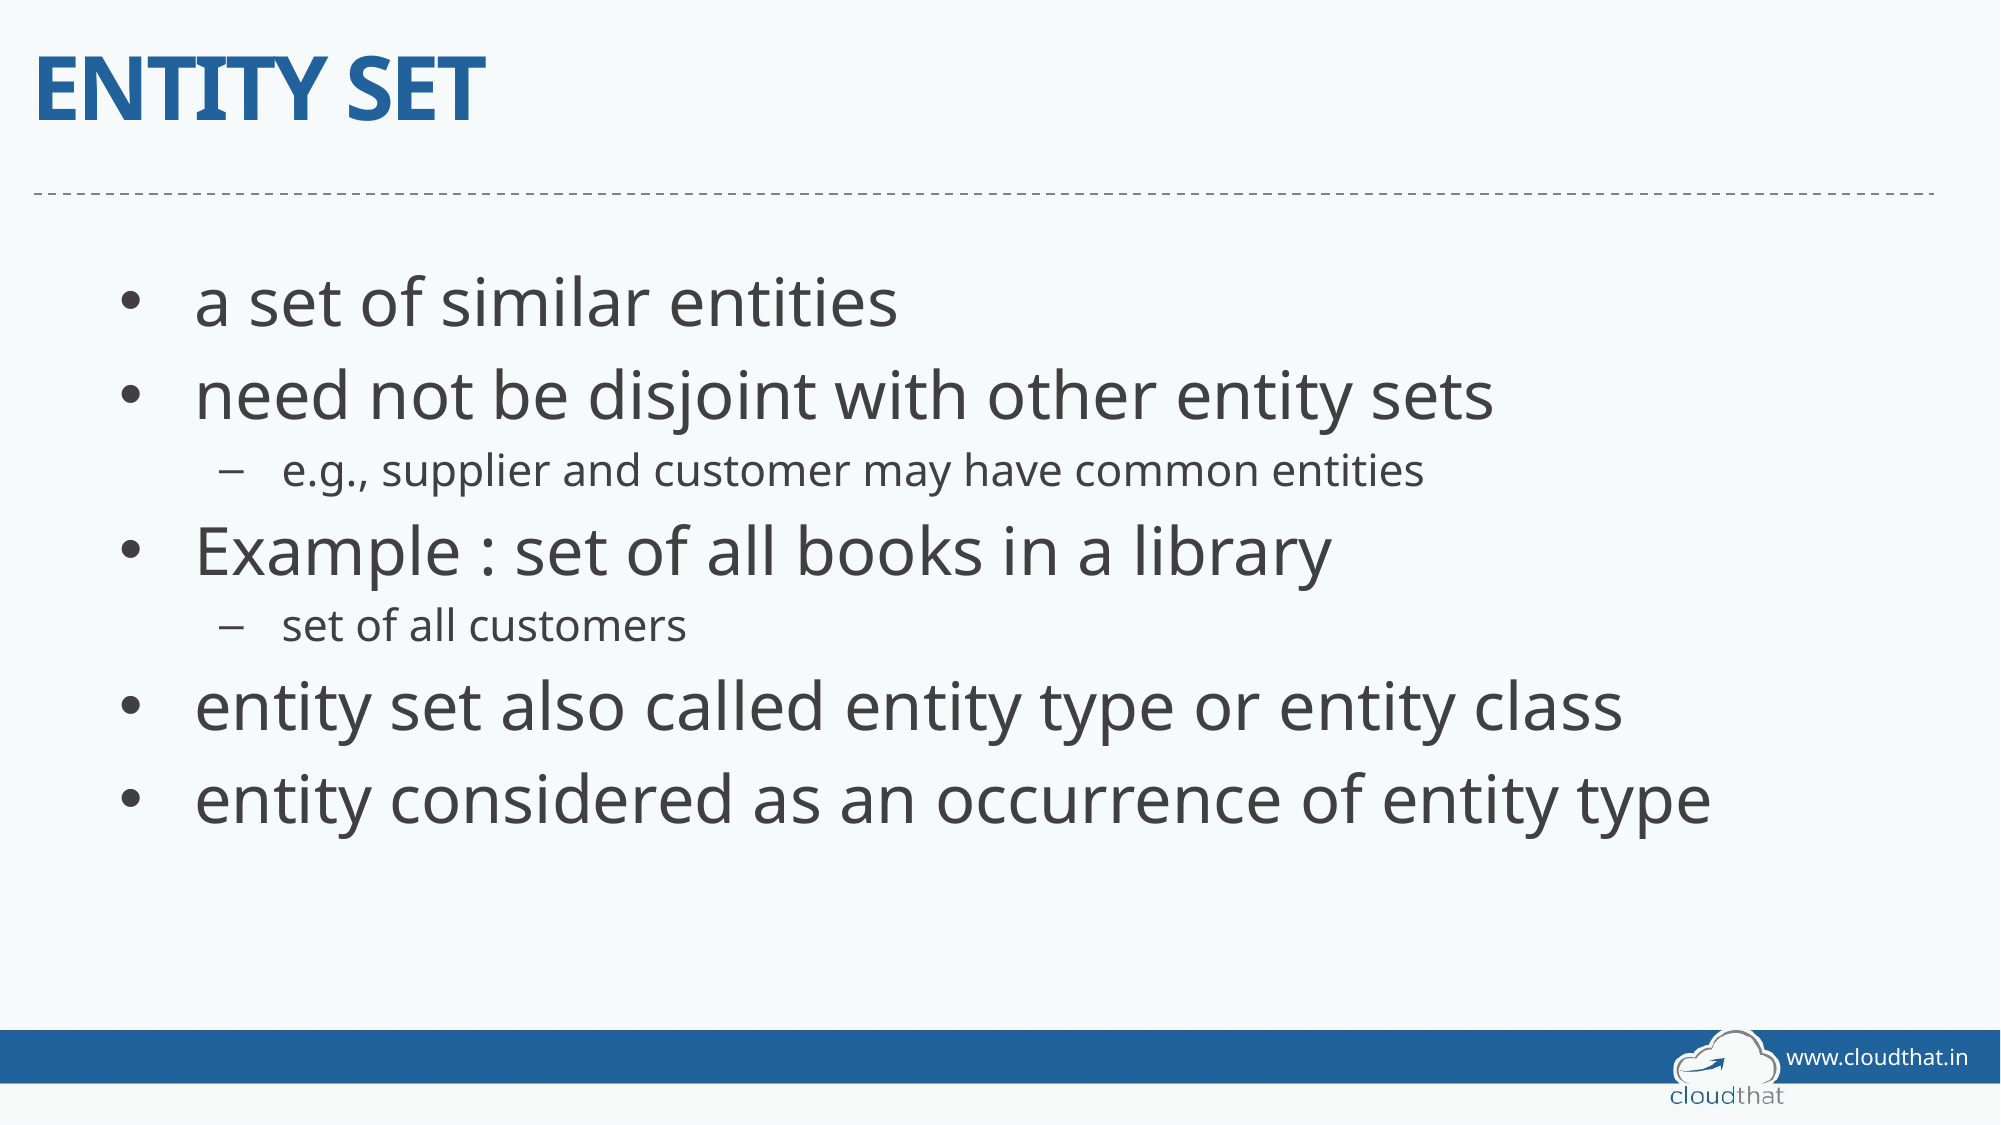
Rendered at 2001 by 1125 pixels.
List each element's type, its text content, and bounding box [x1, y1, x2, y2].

picture [0, 1026, 2001, 1124]
title ENTITY SET [31, 30, 1935, 139]
list a set of similar entities need not be disjoint with other entity sets e.g., supplier and customer may have common entities Example : set of all books in a library set of all customers entity set also called entity type or entity class entity considered as an occurrence of entity type [104, 252, 1935, 1003]
